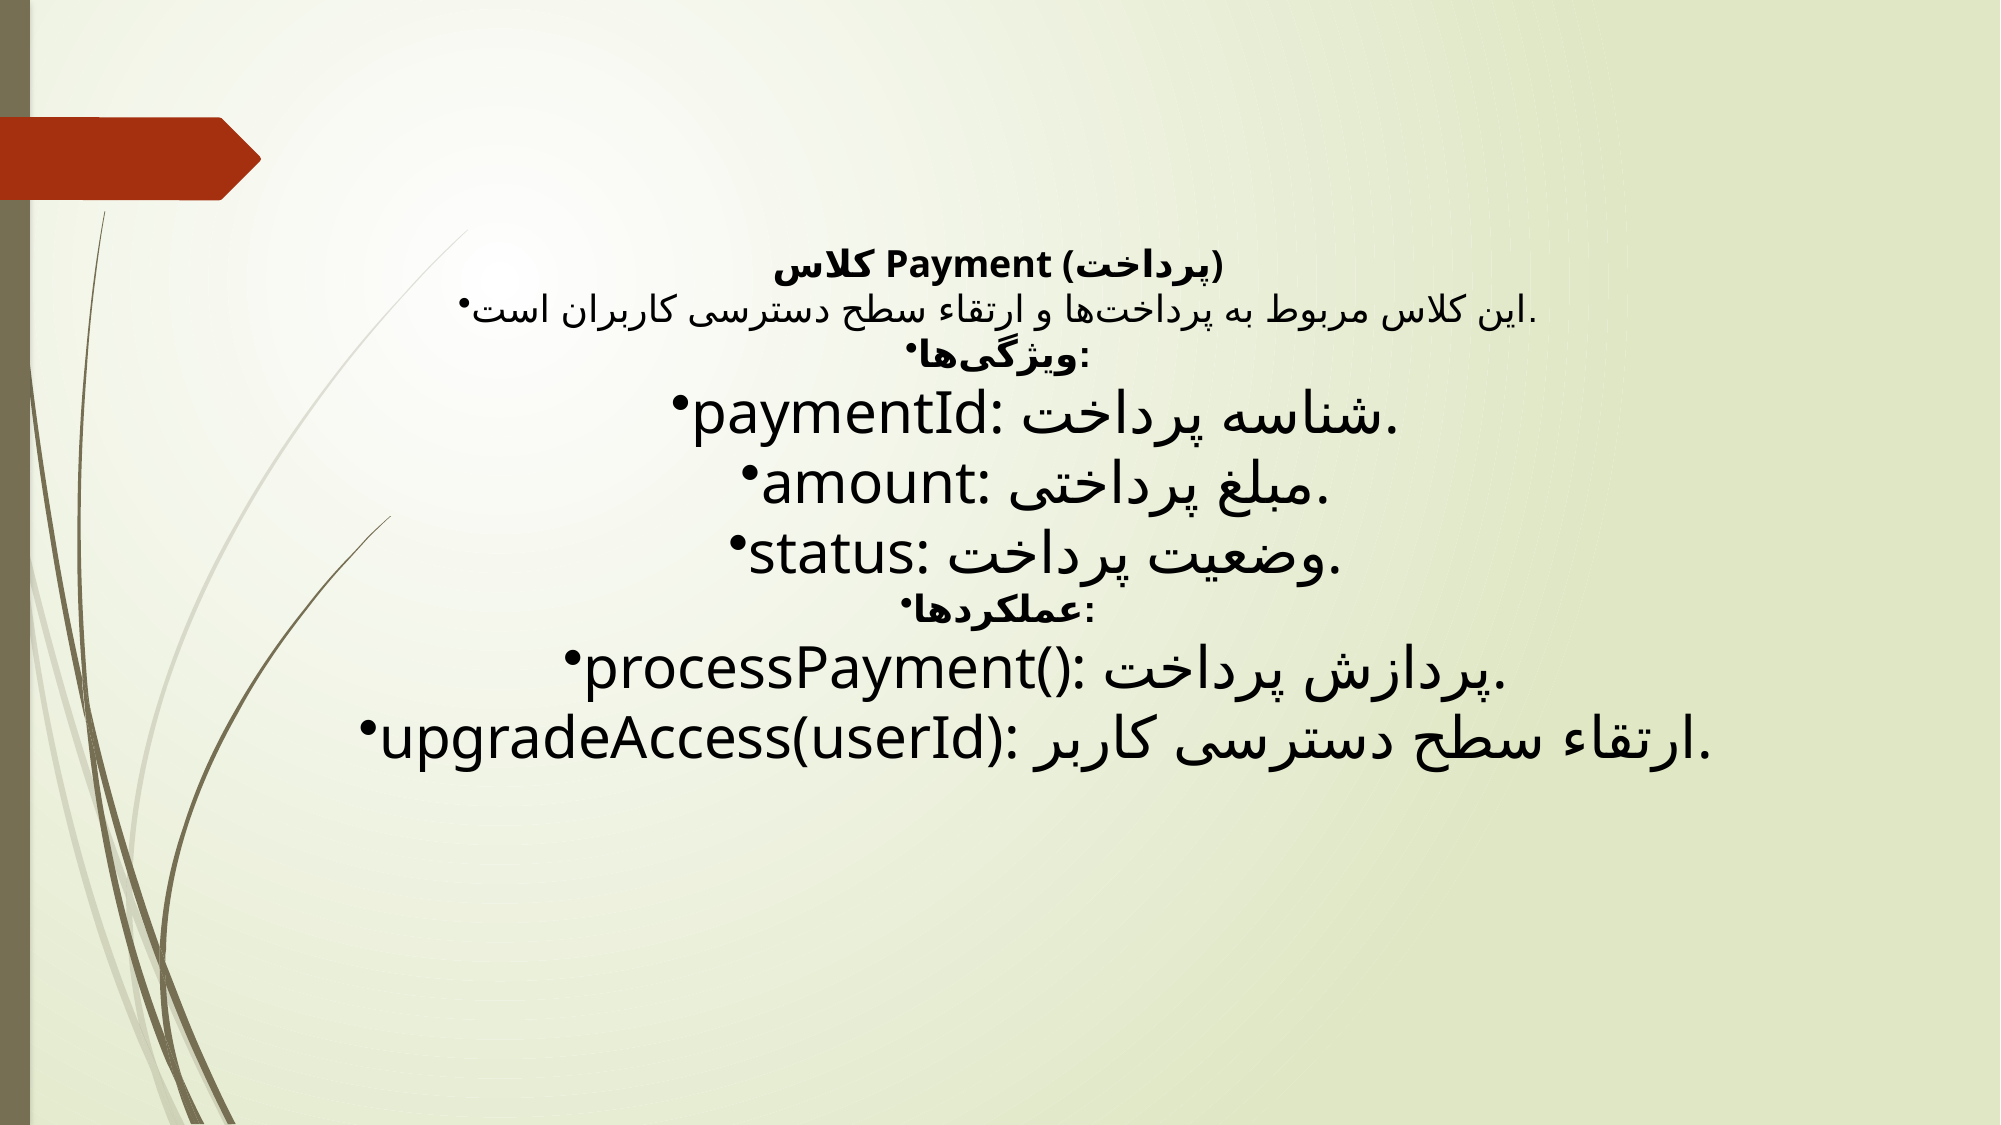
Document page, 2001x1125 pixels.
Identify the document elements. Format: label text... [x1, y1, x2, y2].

list کلاس Payment (پرداخت) این کلاس مربوط به پرداخت‌ها و ارتقاء سطح دسترسی کاربران است. ویژگی‌ها: paymentId: شناسه پرداخت. amount: مبلغ پرداختی. status: وضعیت پرداخت. عملکردها: processPayment(): پردازش پرداخت. upgradeAccess(userId): ارتقاء سطح دسترسی کاربر. [132, 201, 1864, 854]
